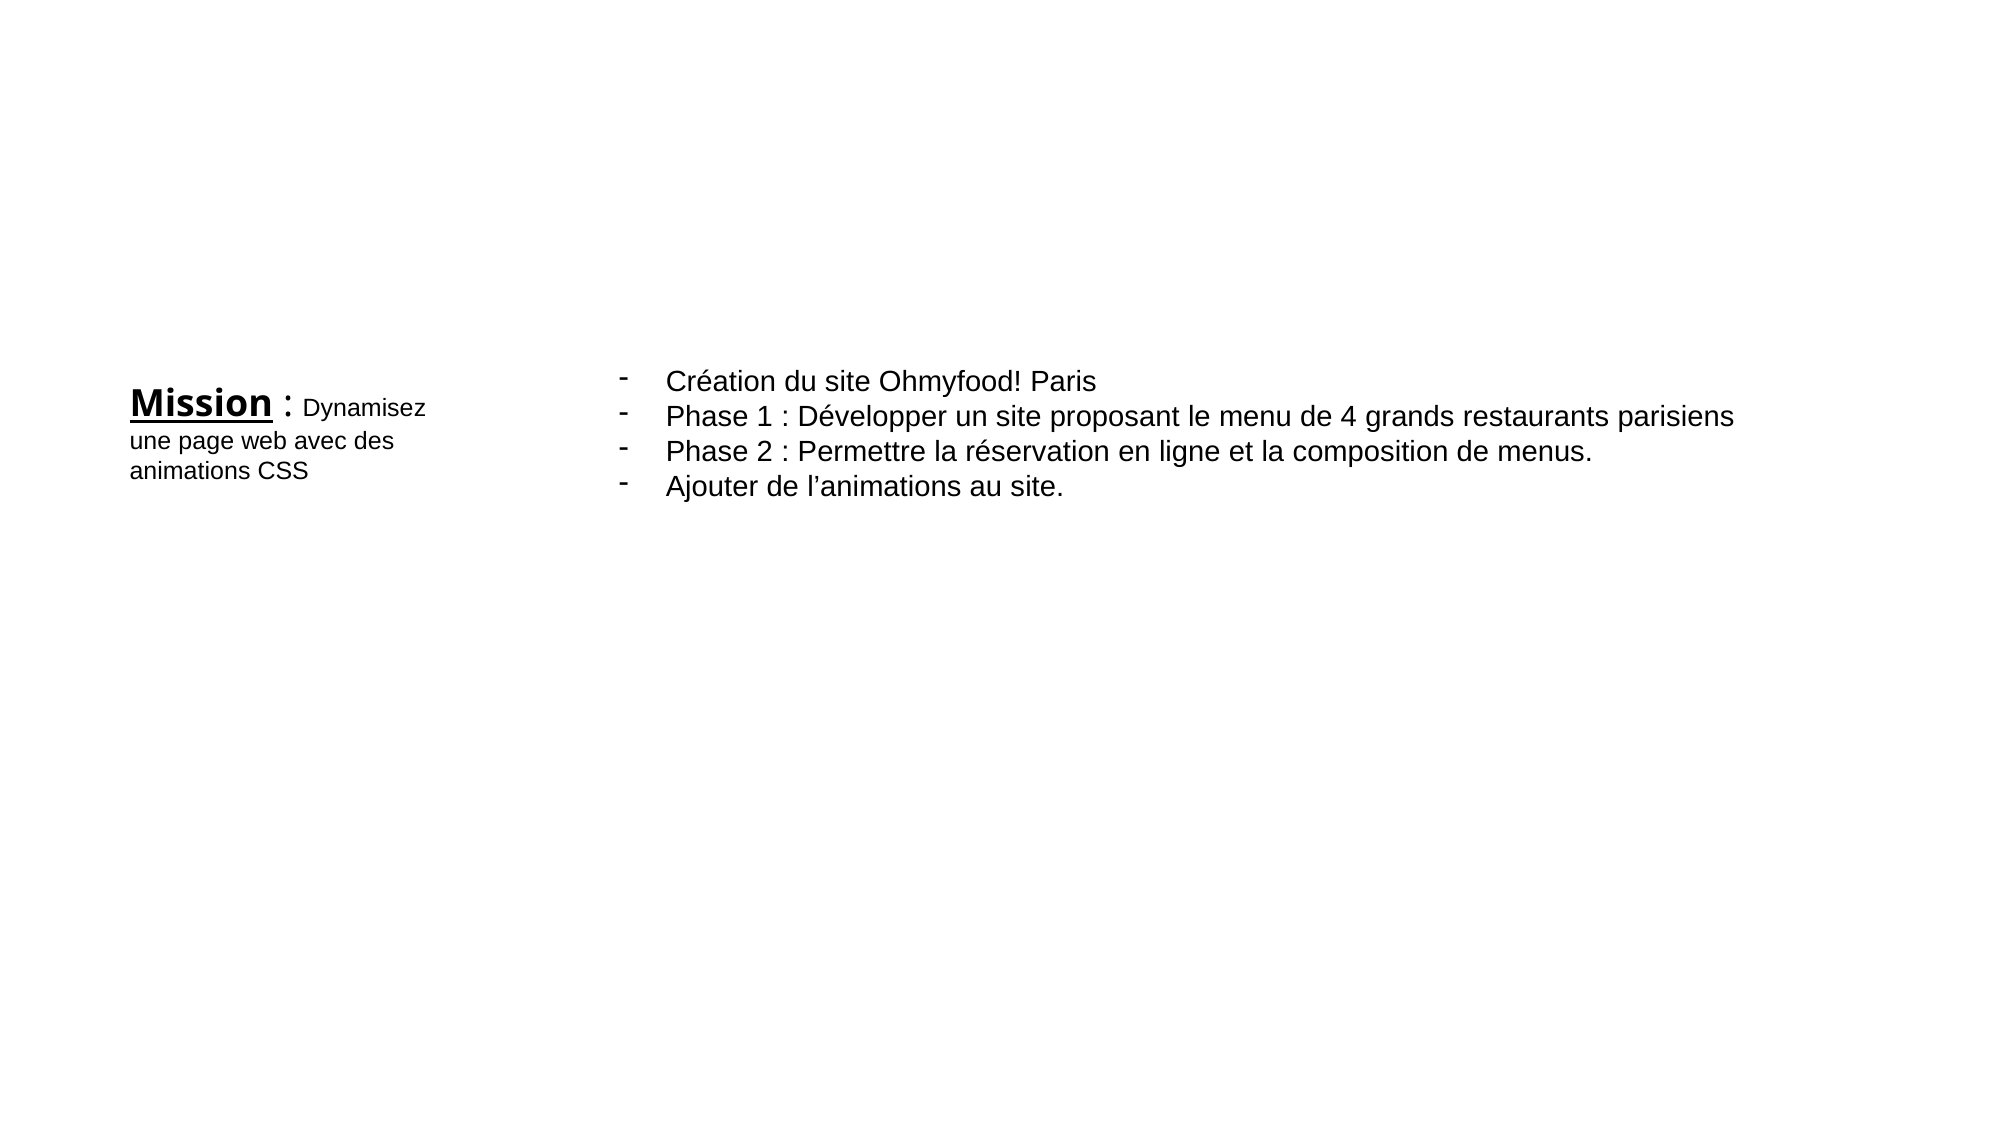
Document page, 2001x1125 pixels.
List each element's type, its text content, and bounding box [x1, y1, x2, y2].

text_box Mission : Dynamisez une page web avec des animations CSS [114, 372, 460, 537]
text_box Création du site Ohmyfood! Paris Phase 1 : Développer un site proposant le menu de 4 grands restaurants parisiens Phase 2 : Permettre la réservation en ligne et la composition de menus. Ajouter de l’animations au site. [604, 355, 1829, 510]
